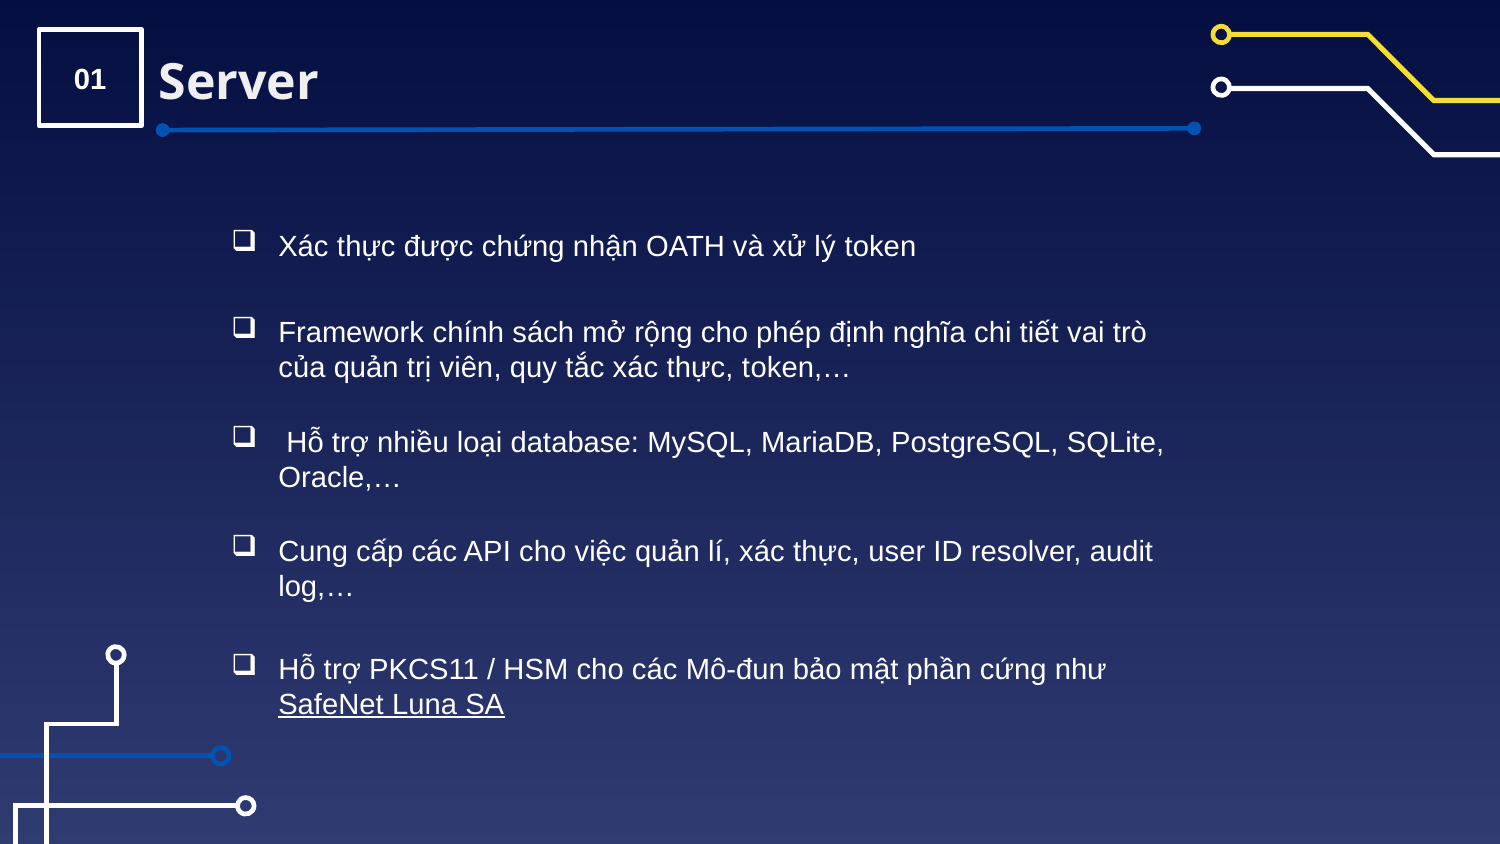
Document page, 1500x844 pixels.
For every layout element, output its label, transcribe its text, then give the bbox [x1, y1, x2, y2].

text_box Framework chính sách mở rộng cho phép định nghĩa chi tiết vai trò của quản trị viên, quy tắc xác thực, token,… [216, 306, 1188, 392]
text_box 01 [38, 29, 142, 126]
text_box Hỗ trợ nhiều loại database: MySQL, MariaDB, PostgreSQL, SQLite, Oracle,… [216, 415, 1240, 501]
list Server [120, 109, 1344, 171]
text_box Cung cấp các API cho việc quản lí, xác thực, user ID resolver, audit log,… [216, 524, 1188, 610]
text_box Hỗ trợ PKCS11 / HSM cho các Mô-đun bảo mật phần cứng như SafeNet Luna SA [216, 643, 1188, 728]
text_box Xác thực được chứng nhận OATH và xử lý token [216, 219, 1188, 270]
